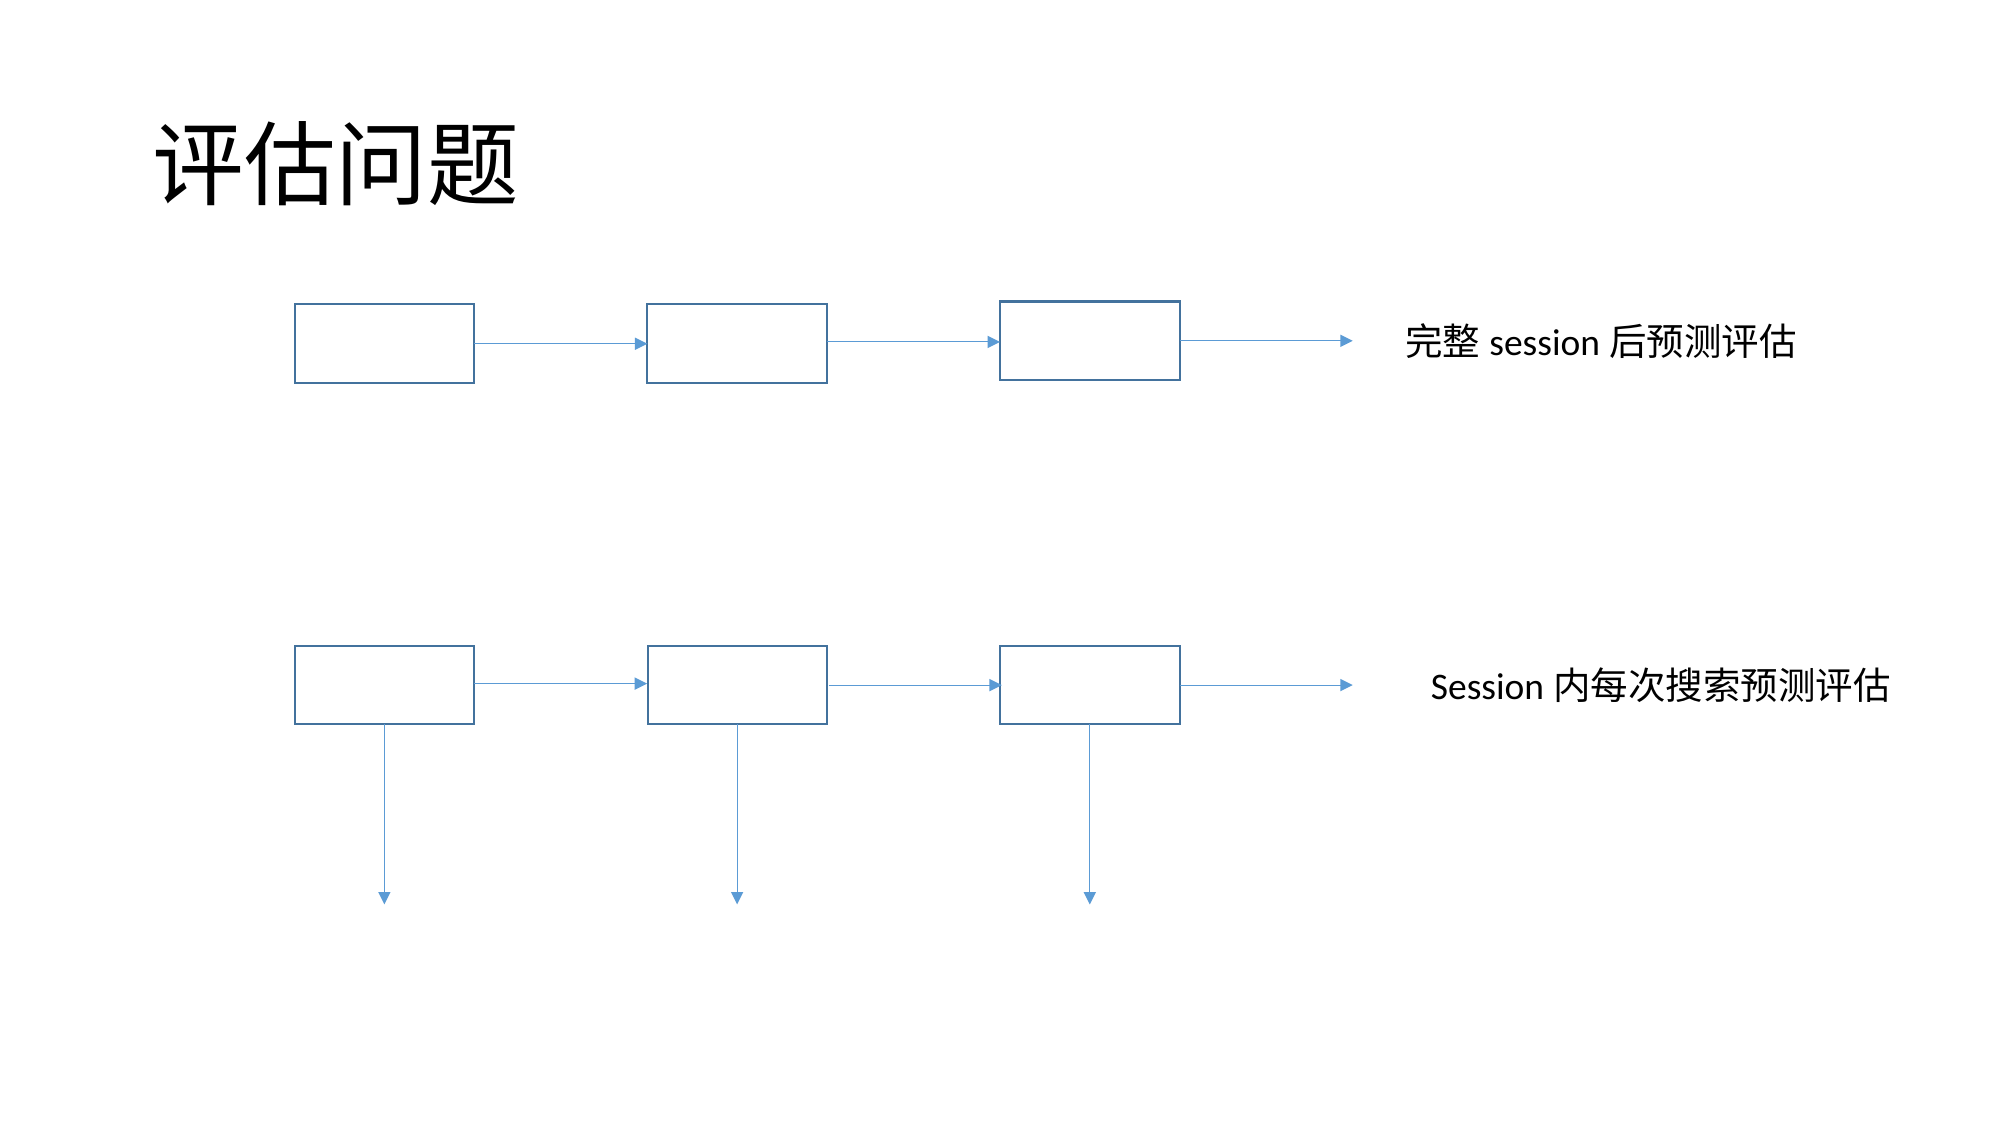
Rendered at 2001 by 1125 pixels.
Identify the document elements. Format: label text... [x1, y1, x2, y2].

title 评估问题 [137, 59, 1863, 278]
text_box [647, 645, 828, 725]
text_box [646, 303, 828, 384]
text_box 完整session后预测评估 [1390, 310, 1812, 371]
text_box [294, 303, 475, 384]
text_box [999, 300, 1181, 381]
text_box [999, 645, 1181, 725]
text_box [294, 645, 475, 725]
text_box Session内每次搜索预测评估 [1416, 654, 1906, 715]
